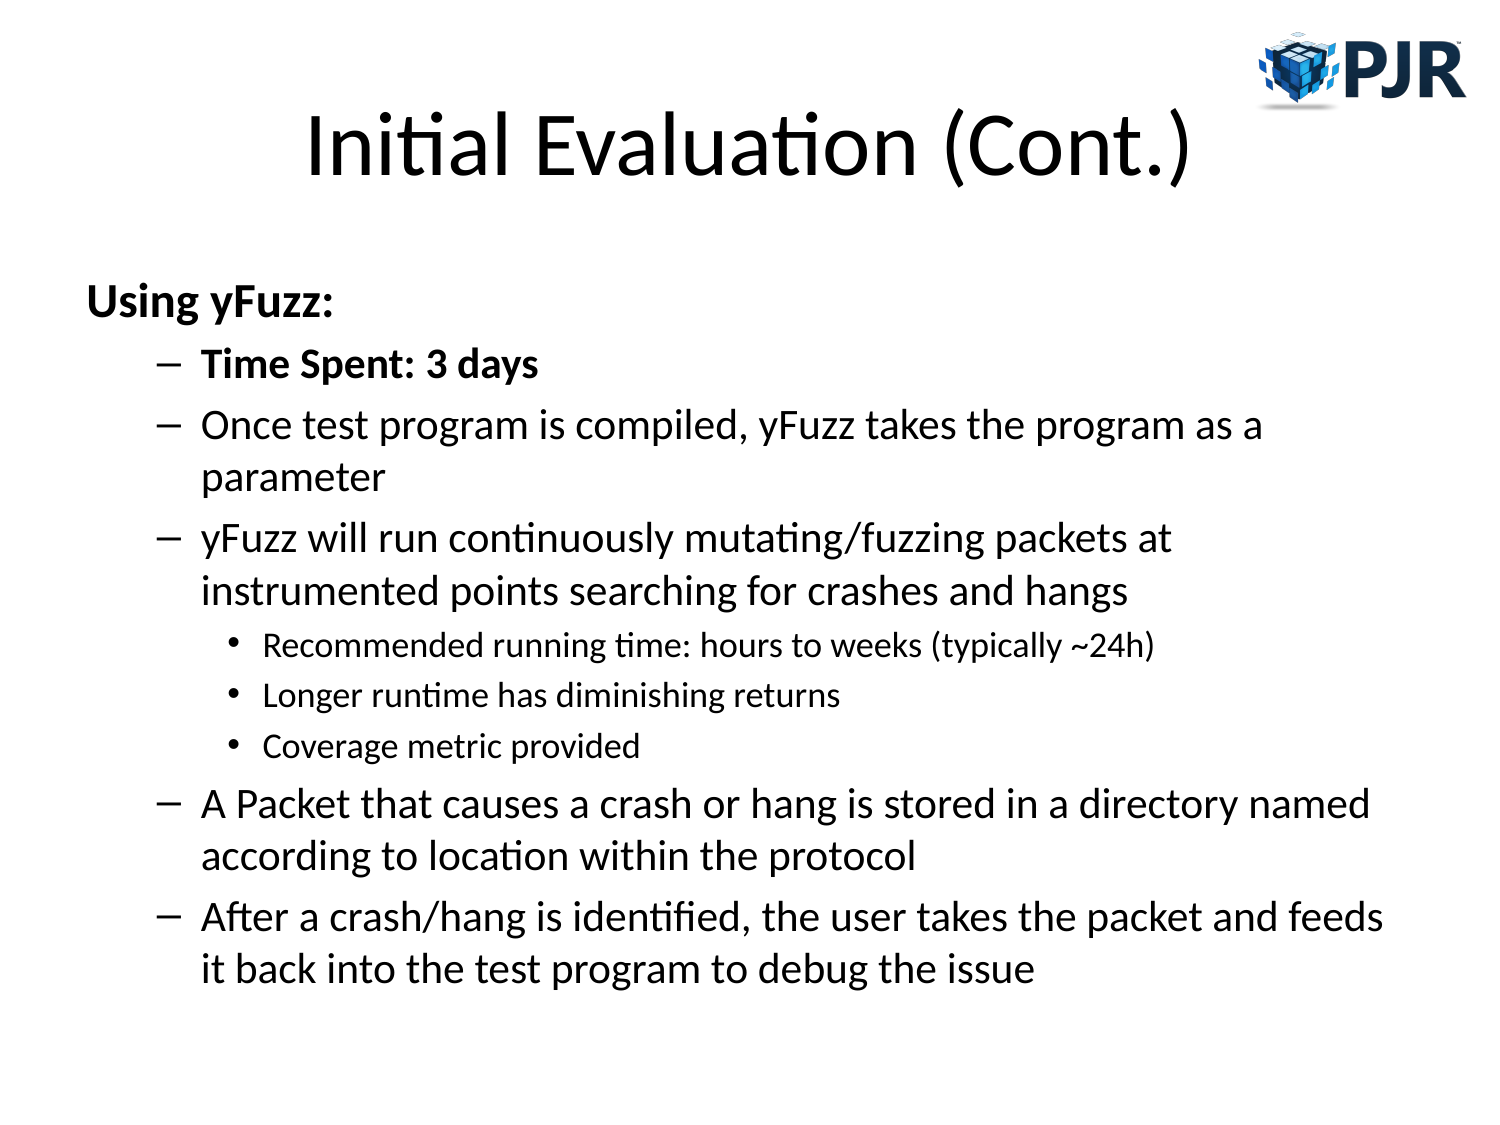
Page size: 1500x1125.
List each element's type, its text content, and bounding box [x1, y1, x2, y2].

picture [1249, 18, 1486, 121]
title Initial Evaluation (Cont.) [75, 45, 1425, 233]
list Using yFuzz: Time Spent: 3 days Once test program is compiled, yFuzz takes the program as a parameter yFuzz will run continuously mutating/fuzzing packets at instrumented points searching for crashes and hangs Recommended running time: hours to weeks (typically ~24h) Longer runtime has diminishing returns Coverage metric provided A Packet that causes a crash or hang is stored in a directory named according to location within the protocol After a crash/hang is identified, the user takes the packet and feeds it back into the test program to debug the issue [75, 262, 1425, 1005]
